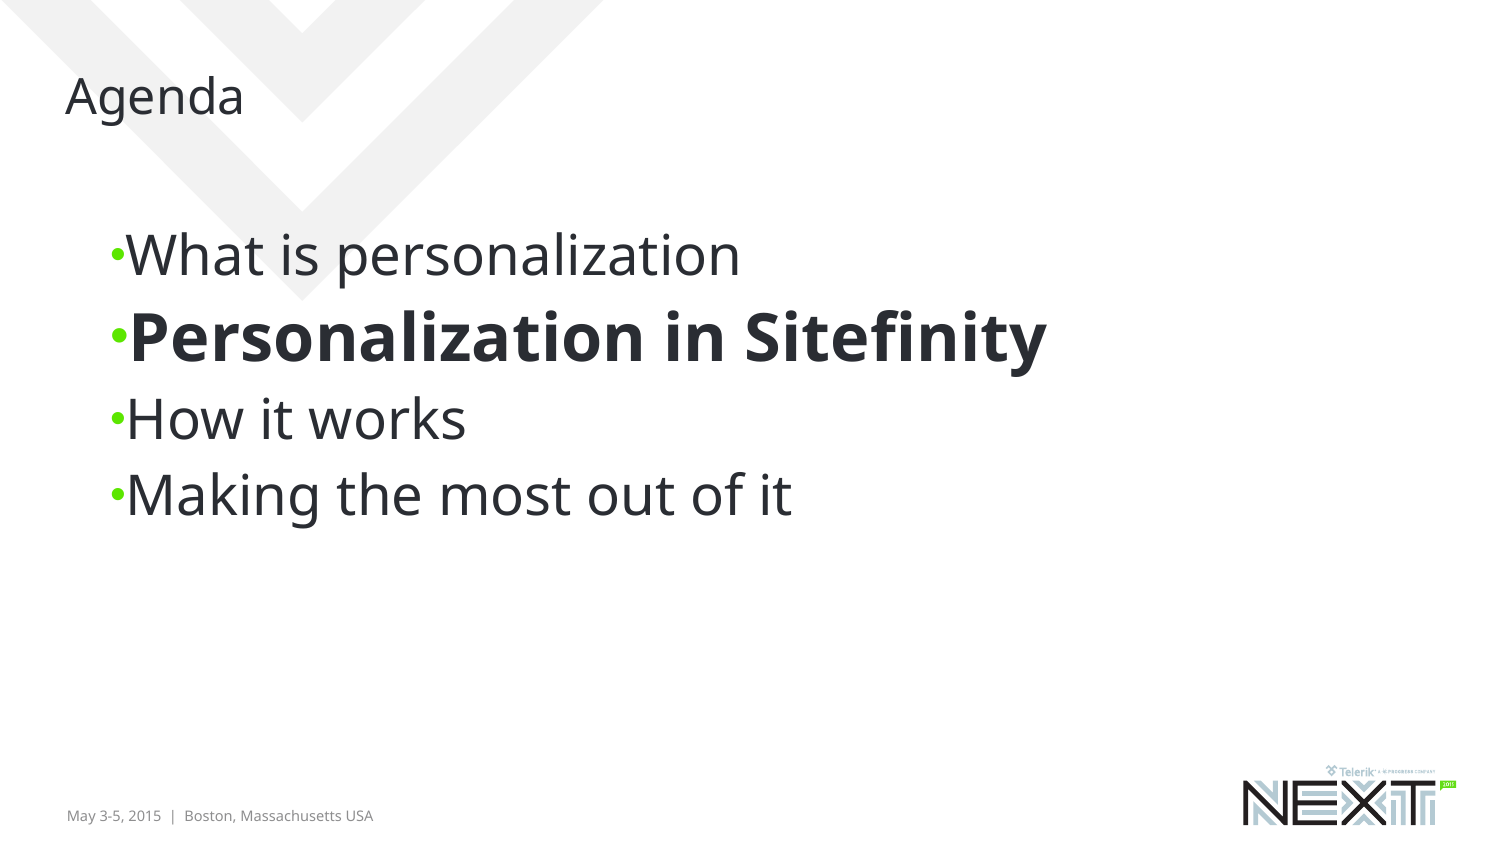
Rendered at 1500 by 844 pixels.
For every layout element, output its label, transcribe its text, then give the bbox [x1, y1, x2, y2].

list What is personalization Personalization in Sitefinity How it works Making the most out of it [53, 221, 1449, 658]
title Agenda [53, 64, 1449, 132]
